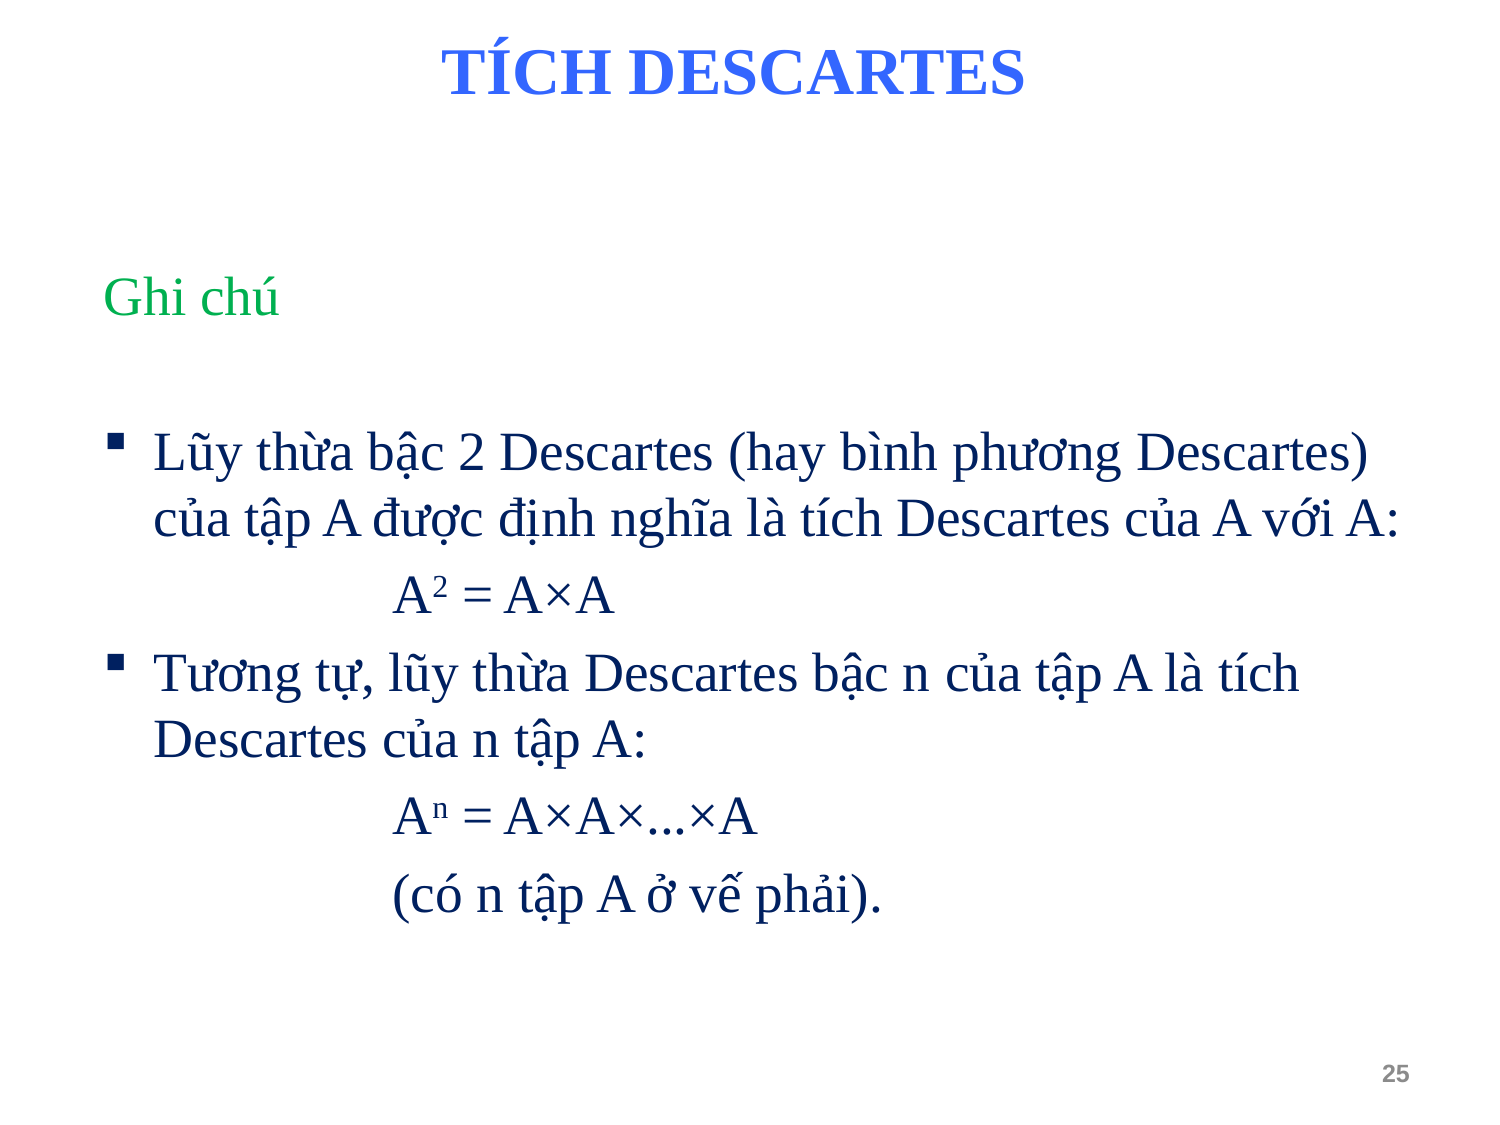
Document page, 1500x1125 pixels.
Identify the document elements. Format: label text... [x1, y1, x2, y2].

text_box TÍCH DESCARTES [179, 20, 1290, 115]
list Ghi chú Lũy thừa bậc 2 Descartes (hay bình phương Descartes) của tập A được định nghĩa là tích Descartes của A với A: A2 = A×A Tương tự, lũy thừa Descartes bậc n của tập A là tích Descartes của n tập A: An = A×A×...×A (có n tập A ở vế phải). [88, 174, 1425, 964]
slide_number 25 [1074, 1042, 1425, 1103]
